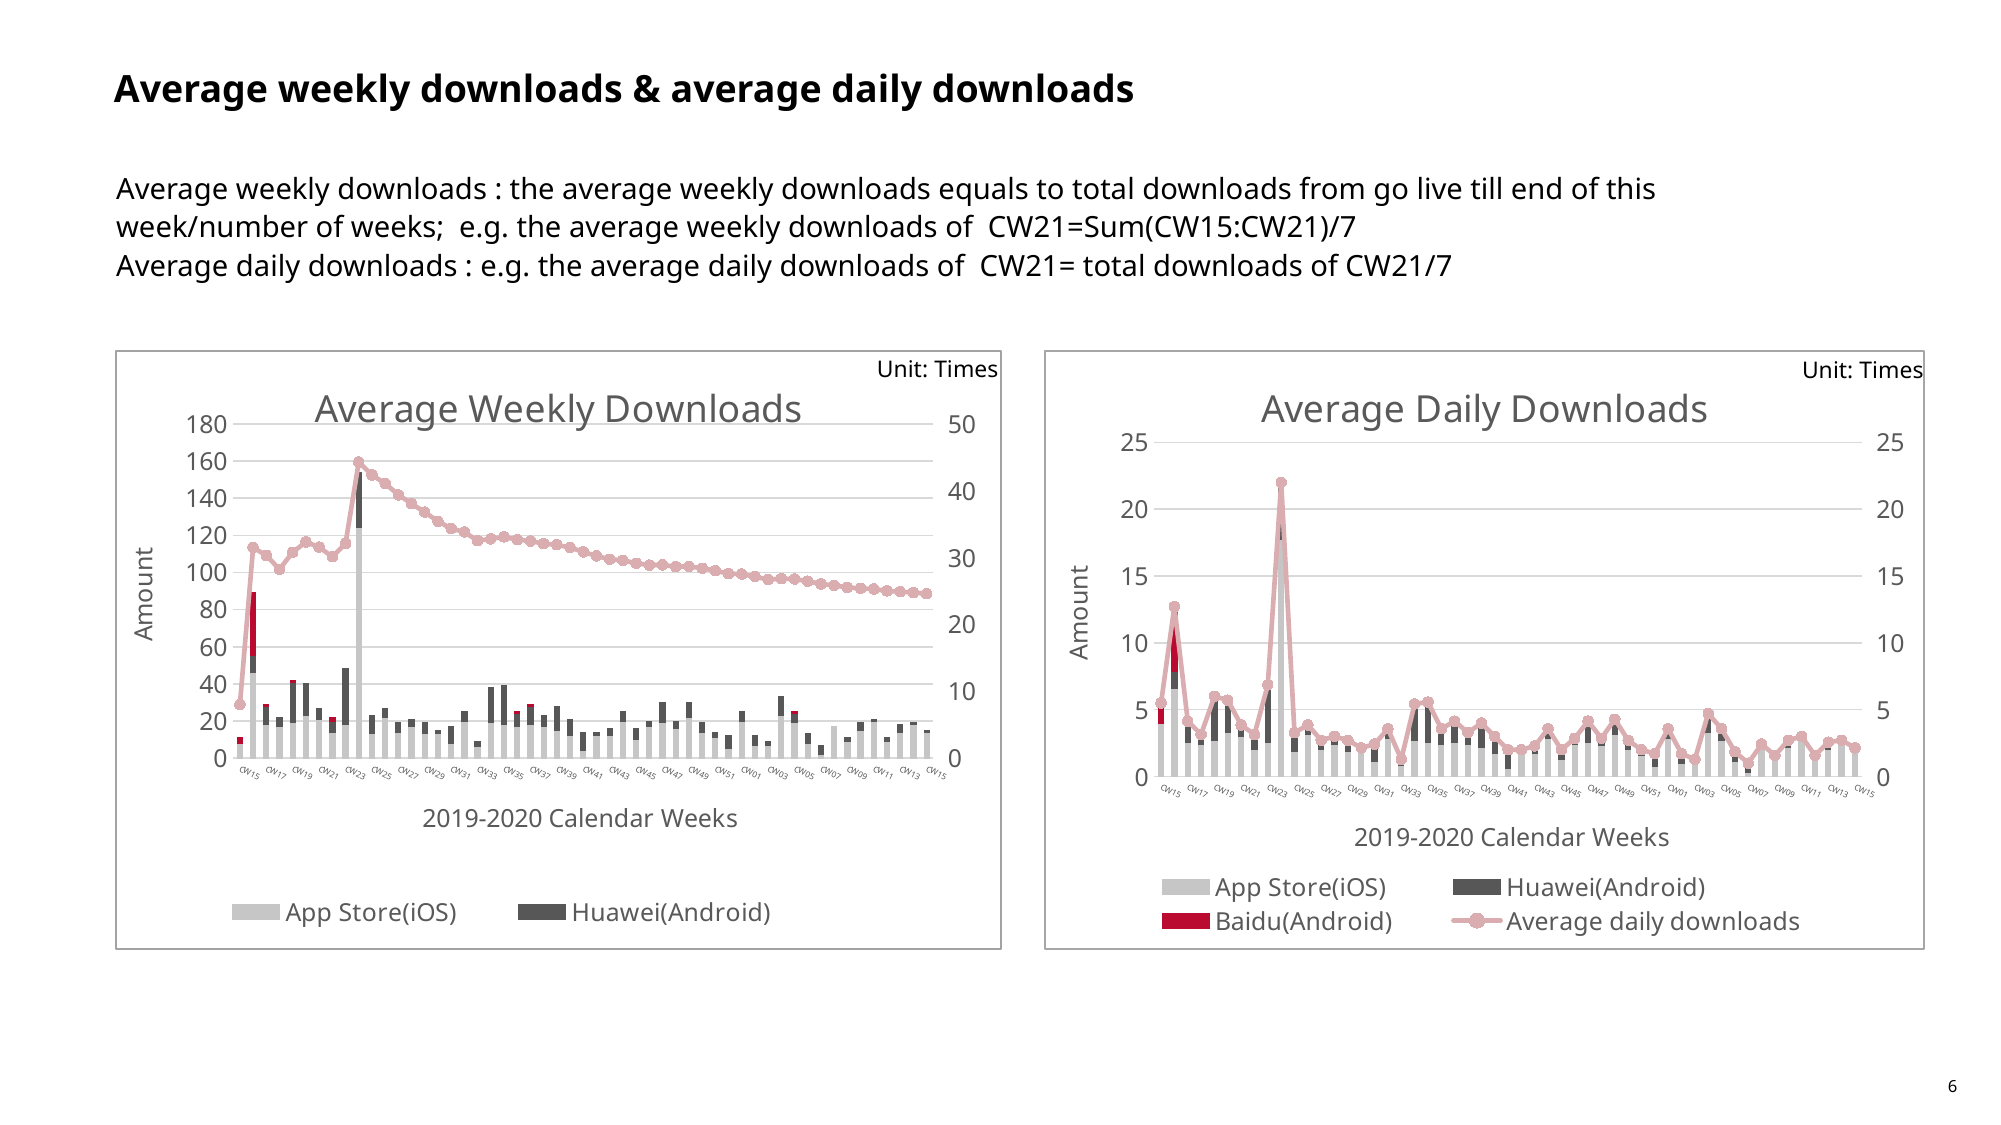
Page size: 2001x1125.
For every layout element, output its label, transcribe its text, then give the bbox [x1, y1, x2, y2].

chart [114, 349, 1003, 951]
title Average weekly downloads & average daily downloads [114, 60, 1975, 161]
text_box Average weekly downloads : the average weekly downloads equals to total downloads from go live till end of this week/number of weeks; e.g. the average weekly downloads of CW21=Sum(CW15:CW21)/7 Average daily downloads : e.g. the average daily downloads of CW21= total downloads of CW21/7 [115, 166, 1850, 282]
chart [1044, 349, 1926, 951]
